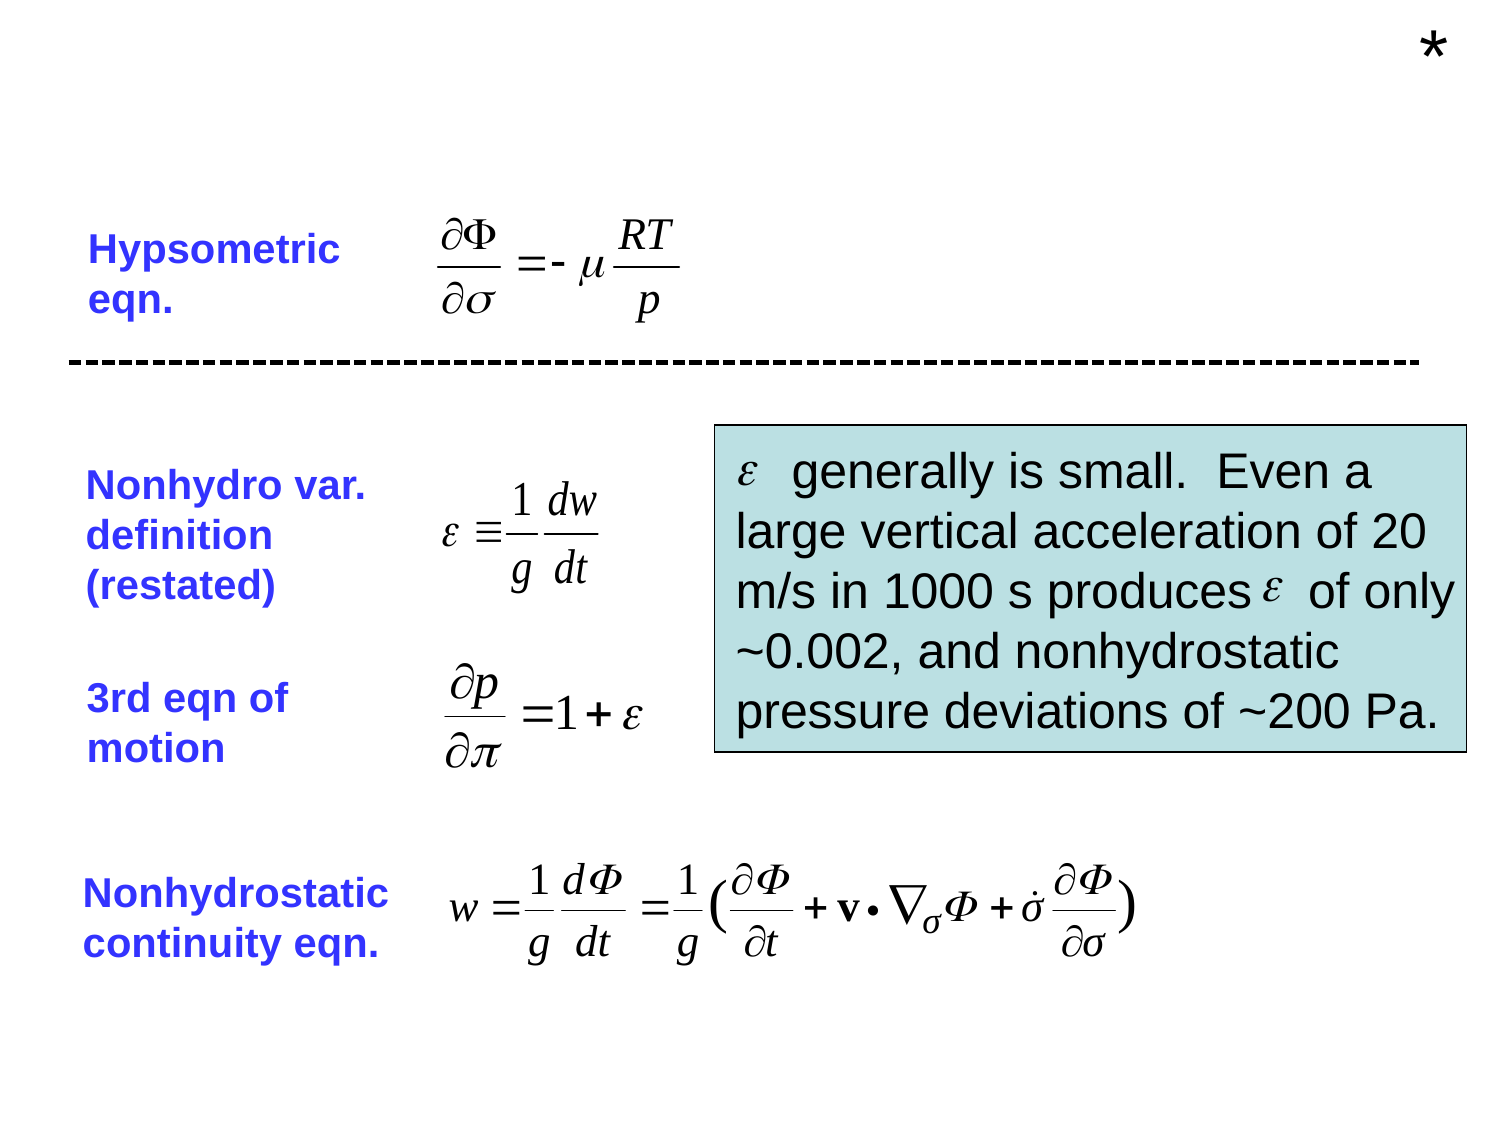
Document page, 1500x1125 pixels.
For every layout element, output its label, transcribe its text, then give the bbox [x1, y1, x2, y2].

text_box 3rd eqn of motion [71, 663, 315, 779]
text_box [429, 205, 689, 331]
text_box Hypsometric eqn. [73, 214, 357, 330]
text_box [714, 425, 1467, 753]
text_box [444, 856, 1140, 971]
text_box * [1368, 0, 1500, 105]
text_box generally is small. Even a large vertical acceleration of 20 m/s in 1000 s produces of only ~0.002, and nonhydrostatic pressure deviations of ~200 Pa. [720, 431, 1473, 746]
text_box Nonhydrostatic continuity eqn. [67, 858, 429, 974]
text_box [728, 451, 772, 499]
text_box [434, 468, 608, 604]
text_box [1253, 567, 1297, 615]
text_box Nonhydro var. definition (restated) [70, 450, 396, 615]
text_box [440, 655, 651, 774]
